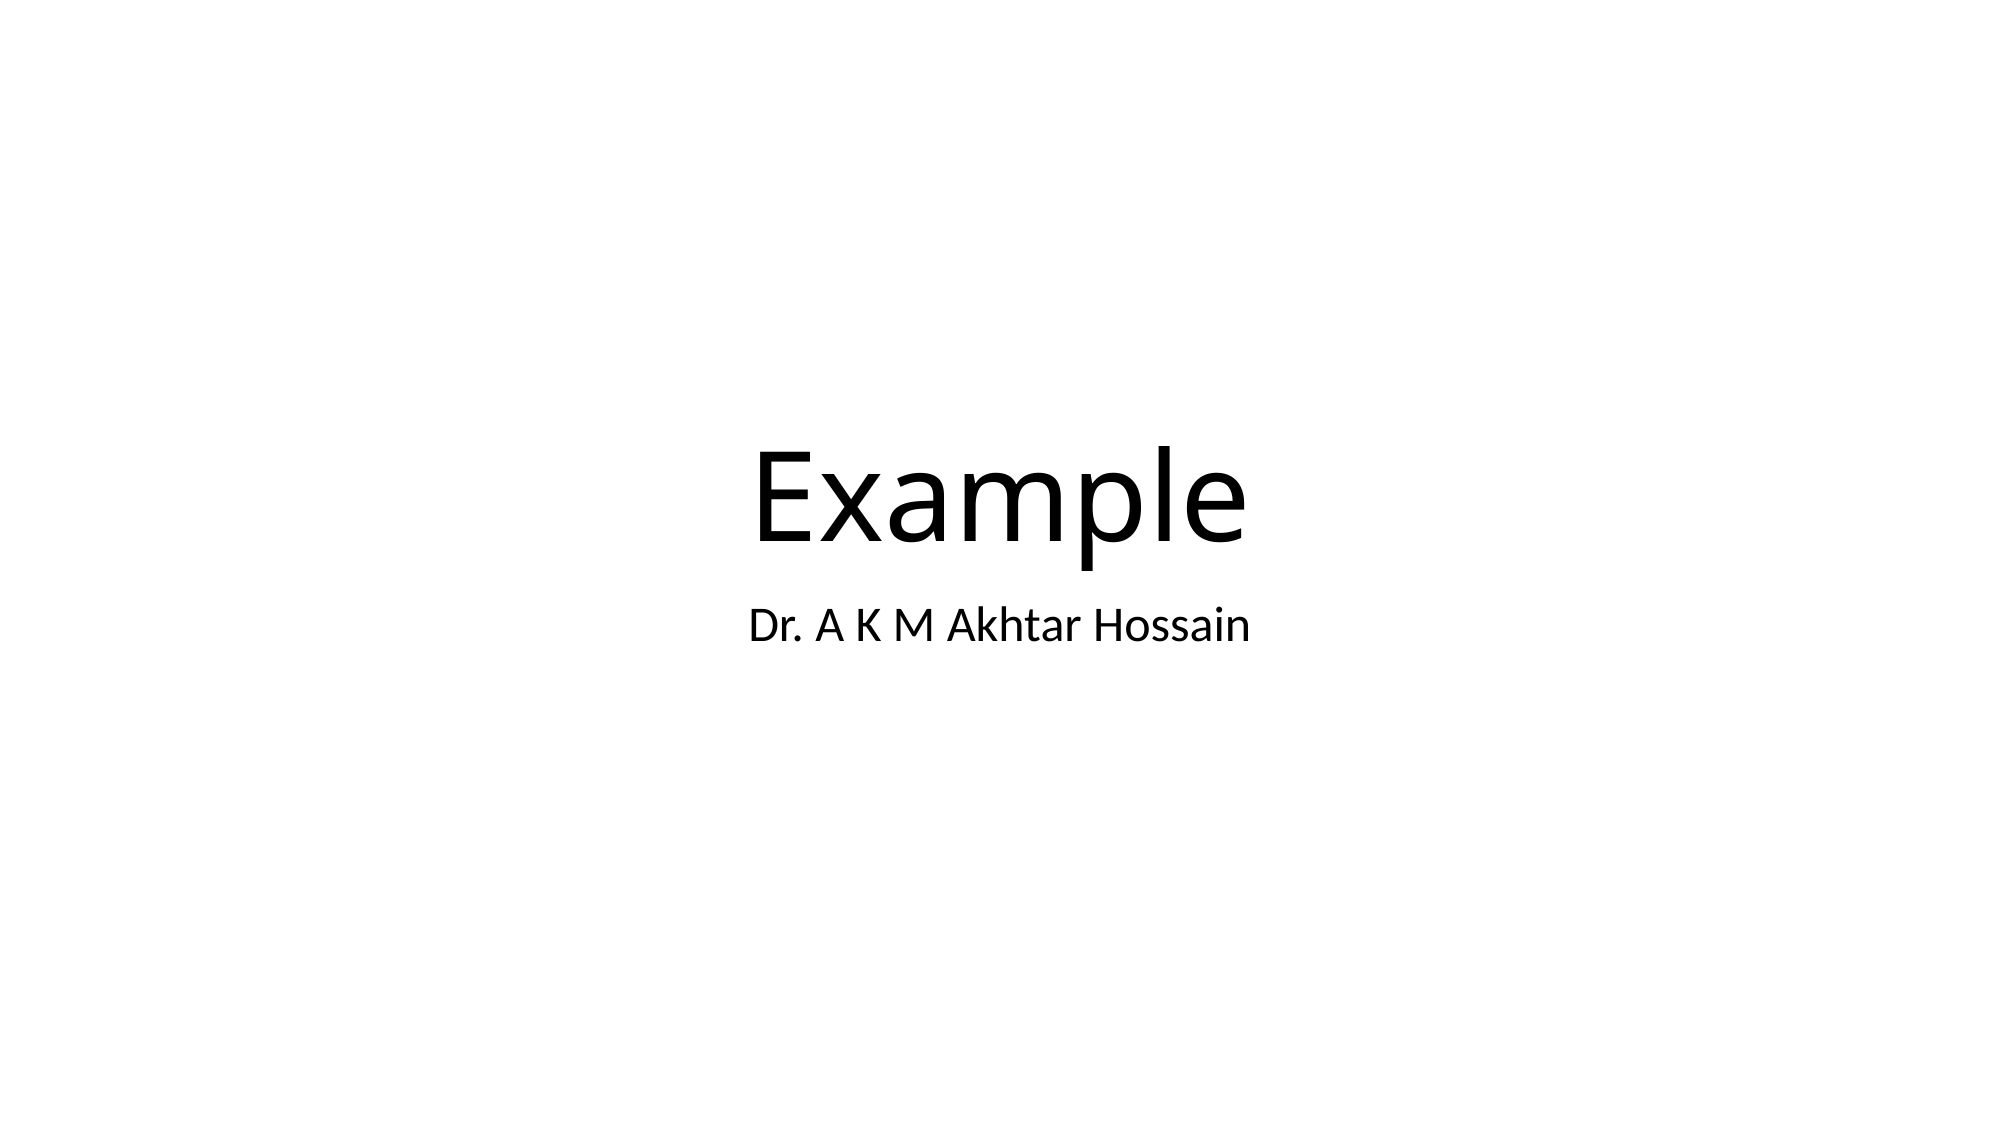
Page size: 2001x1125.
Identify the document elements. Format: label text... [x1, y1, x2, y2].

subtitle Dr. A K M Akhtar Hossain [249, 590, 1750, 863]
title Example [249, 184, 1750, 576]
